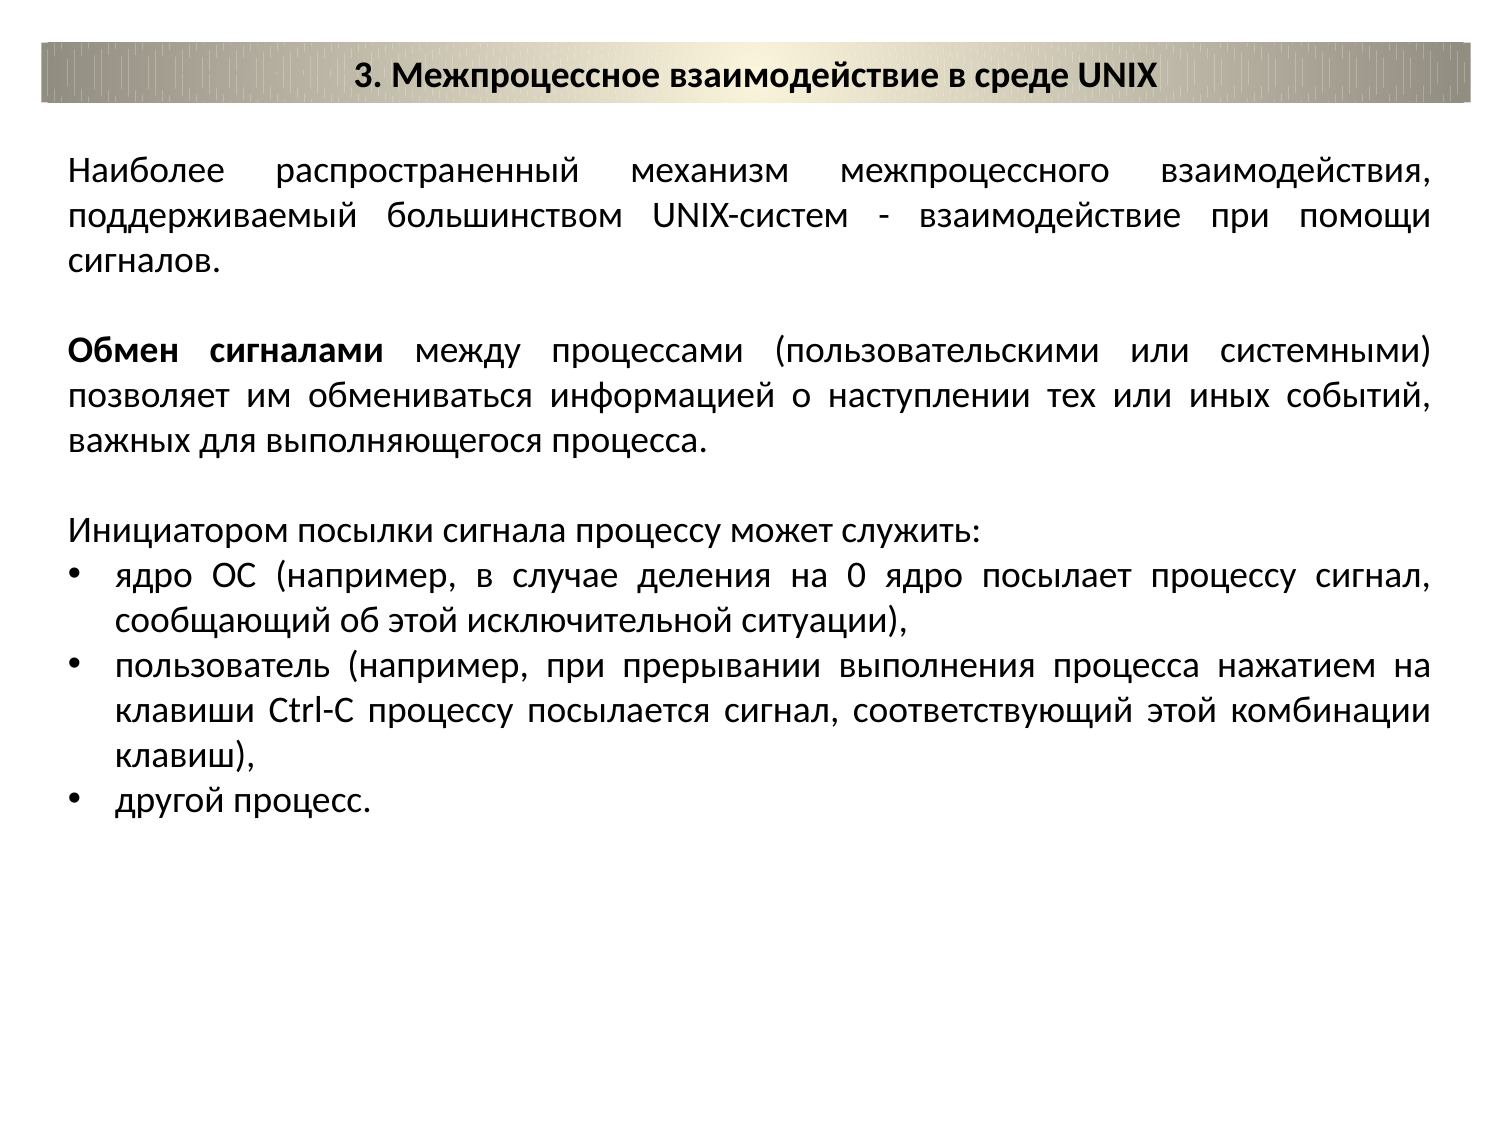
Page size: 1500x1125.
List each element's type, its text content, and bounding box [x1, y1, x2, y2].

text_box 3. Межпроцессное взаимодействие в среде UNIX [41, 42, 1471, 103]
text_box Наиболее распространенный механизм межпроцессного взаимодействия, поддерживаемый большинством UNIX-систем - взаимодействие при помощи сигналов. Обмен сигналами между процессами (пользовательскими или системными) позволяет им обмениваться информацией о наступлении тех или иных событий, важных для выполняющегося процесса. Инициатором посылки сигнала процессу может служить: ядро ОС (например, в случае деления на 0 ядро посылает процессу сигнал, сообщающий об этой исключительной ситуации), пользователь (например, при прерывании выполнения процесса нажатием на клавиши Ctrl-C процессу посылается сигнал, соответствующий этой комбинации клавиш), другой процесс. [53, 137, 1447, 827]
